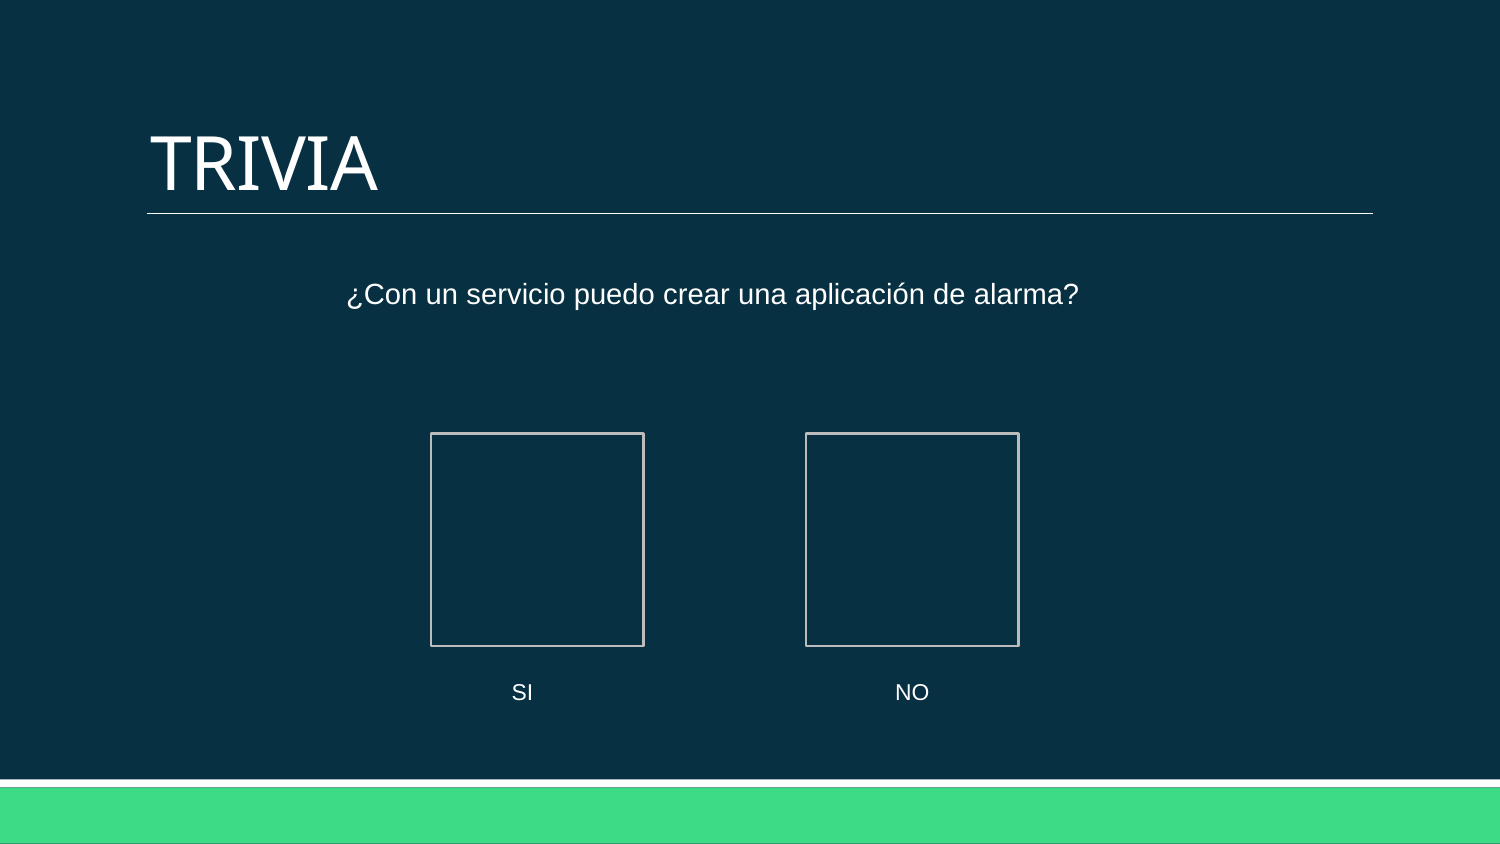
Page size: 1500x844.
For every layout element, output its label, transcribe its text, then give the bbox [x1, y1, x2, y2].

text_box [430, 432, 645, 647]
text_box [805, 432, 1020, 647]
title TRIVIA [135, 35, 1373, 214]
text_box SI [348, 669, 697, 713]
text_box NO [738, 669, 1087, 713]
text_box ¿Con un servicio puedo crear una aplicación de alarma? [331, 268, 1176, 318]
